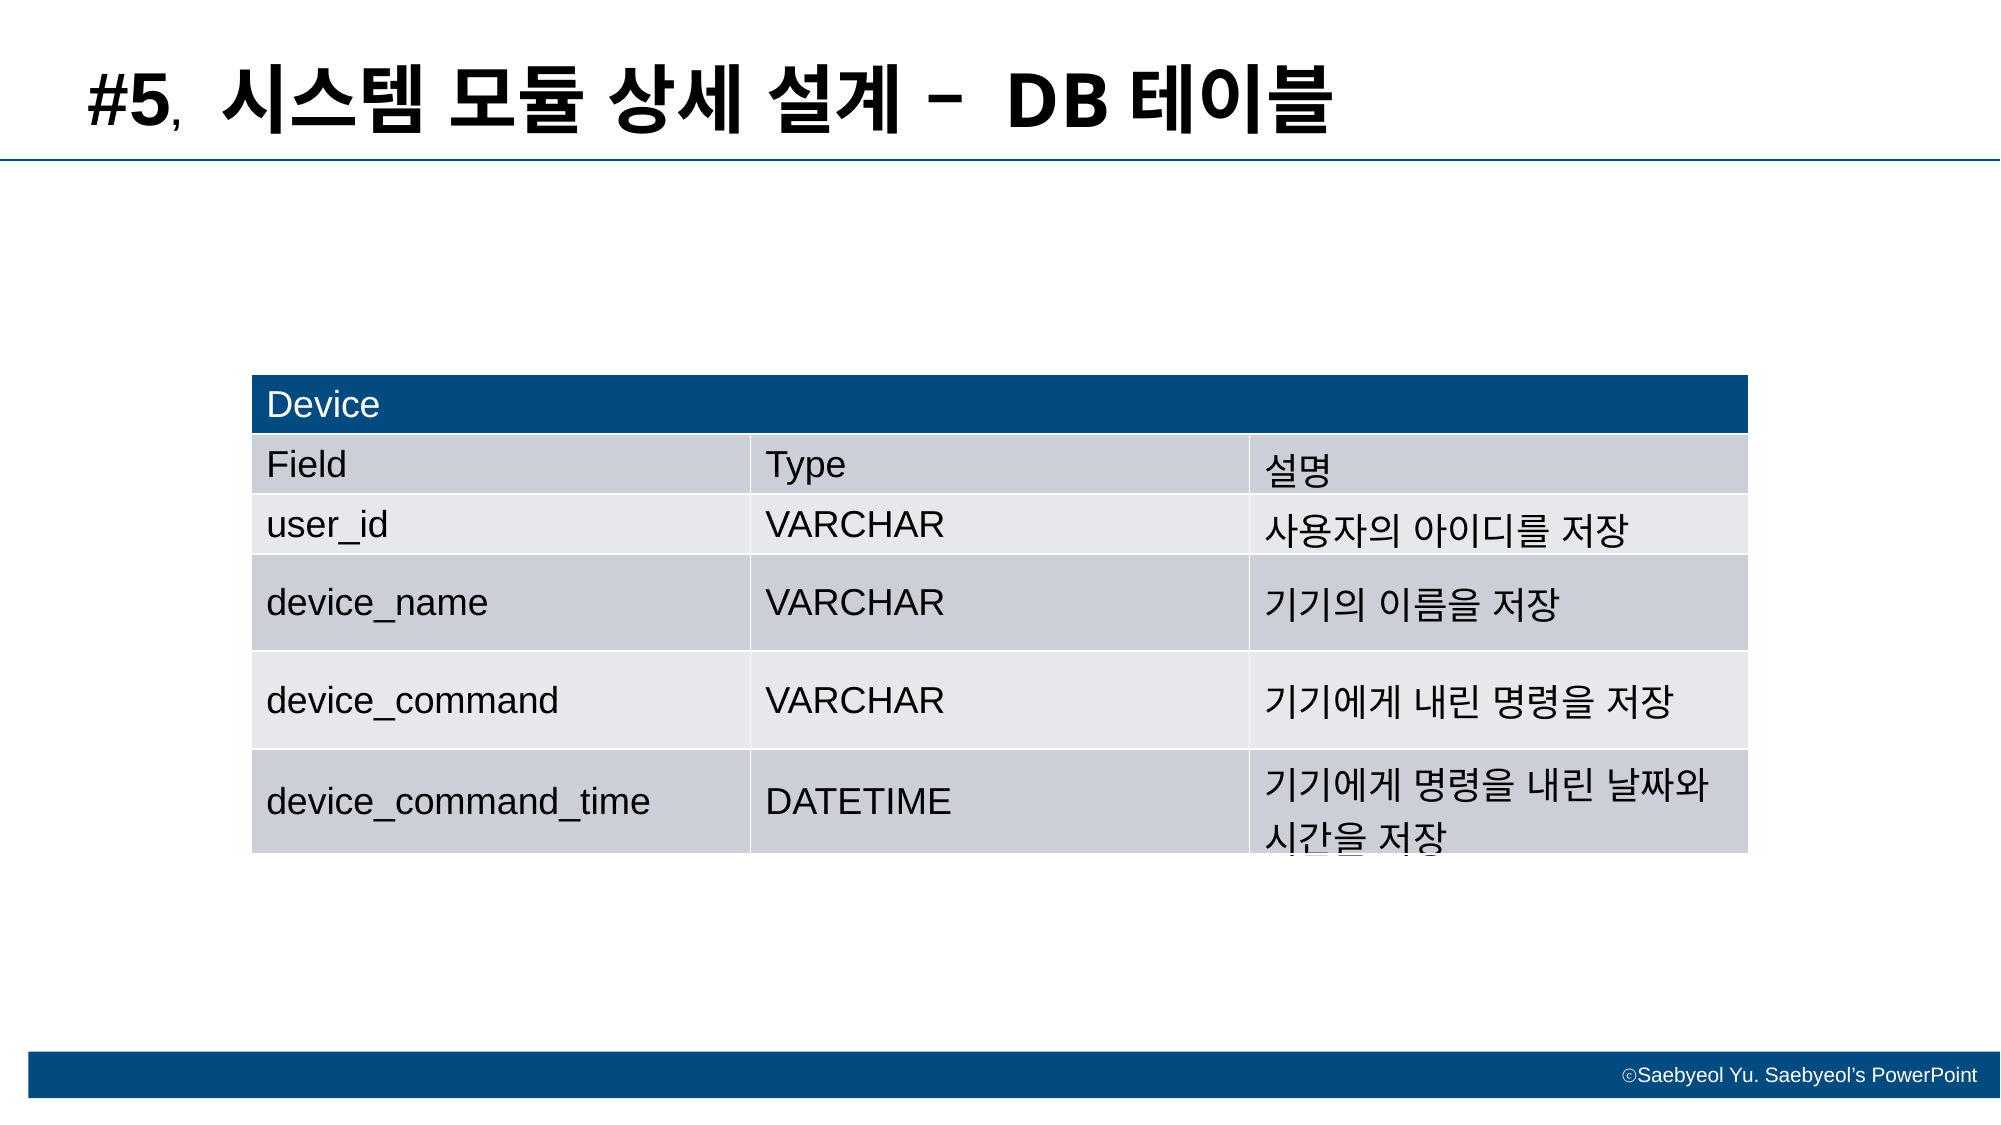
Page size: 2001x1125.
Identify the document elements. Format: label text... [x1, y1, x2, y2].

table_cell device_command_time [252, 750, 750, 853]
table_cell Field [252, 435, 750, 493]
table_cell 기기의 이름을 저장 [1250, 555, 1748, 650]
table_cell device_name [252, 555, 750, 650]
table_cell 기기에게 명령을 내린 날짜와 시간을 저장 [1250, 750, 1748, 853]
table_cell VARCHAR [751, 495, 1249, 553]
table_cell VARCHAR [751, 555, 1249, 650]
table_cell VARCHAR [751, 652, 1249, 748]
table_cell user_id [252, 495, 750, 553]
table_cell DATETIME [751, 750, 1249, 853]
table_cell Type [751, 435, 1249, 493]
table_cell device_command [252, 652, 750, 748]
table_cell 기기에게 내린 명령을 저장 [1250, 652, 1748, 748]
table_header Device [252, 375, 1748, 433]
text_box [72, 43, 1435, 152]
table_cell 사용자의 아이디를 저장 [1250, 495, 1748, 553]
table_cell 설명 [1250, 435, 1748, 493]
